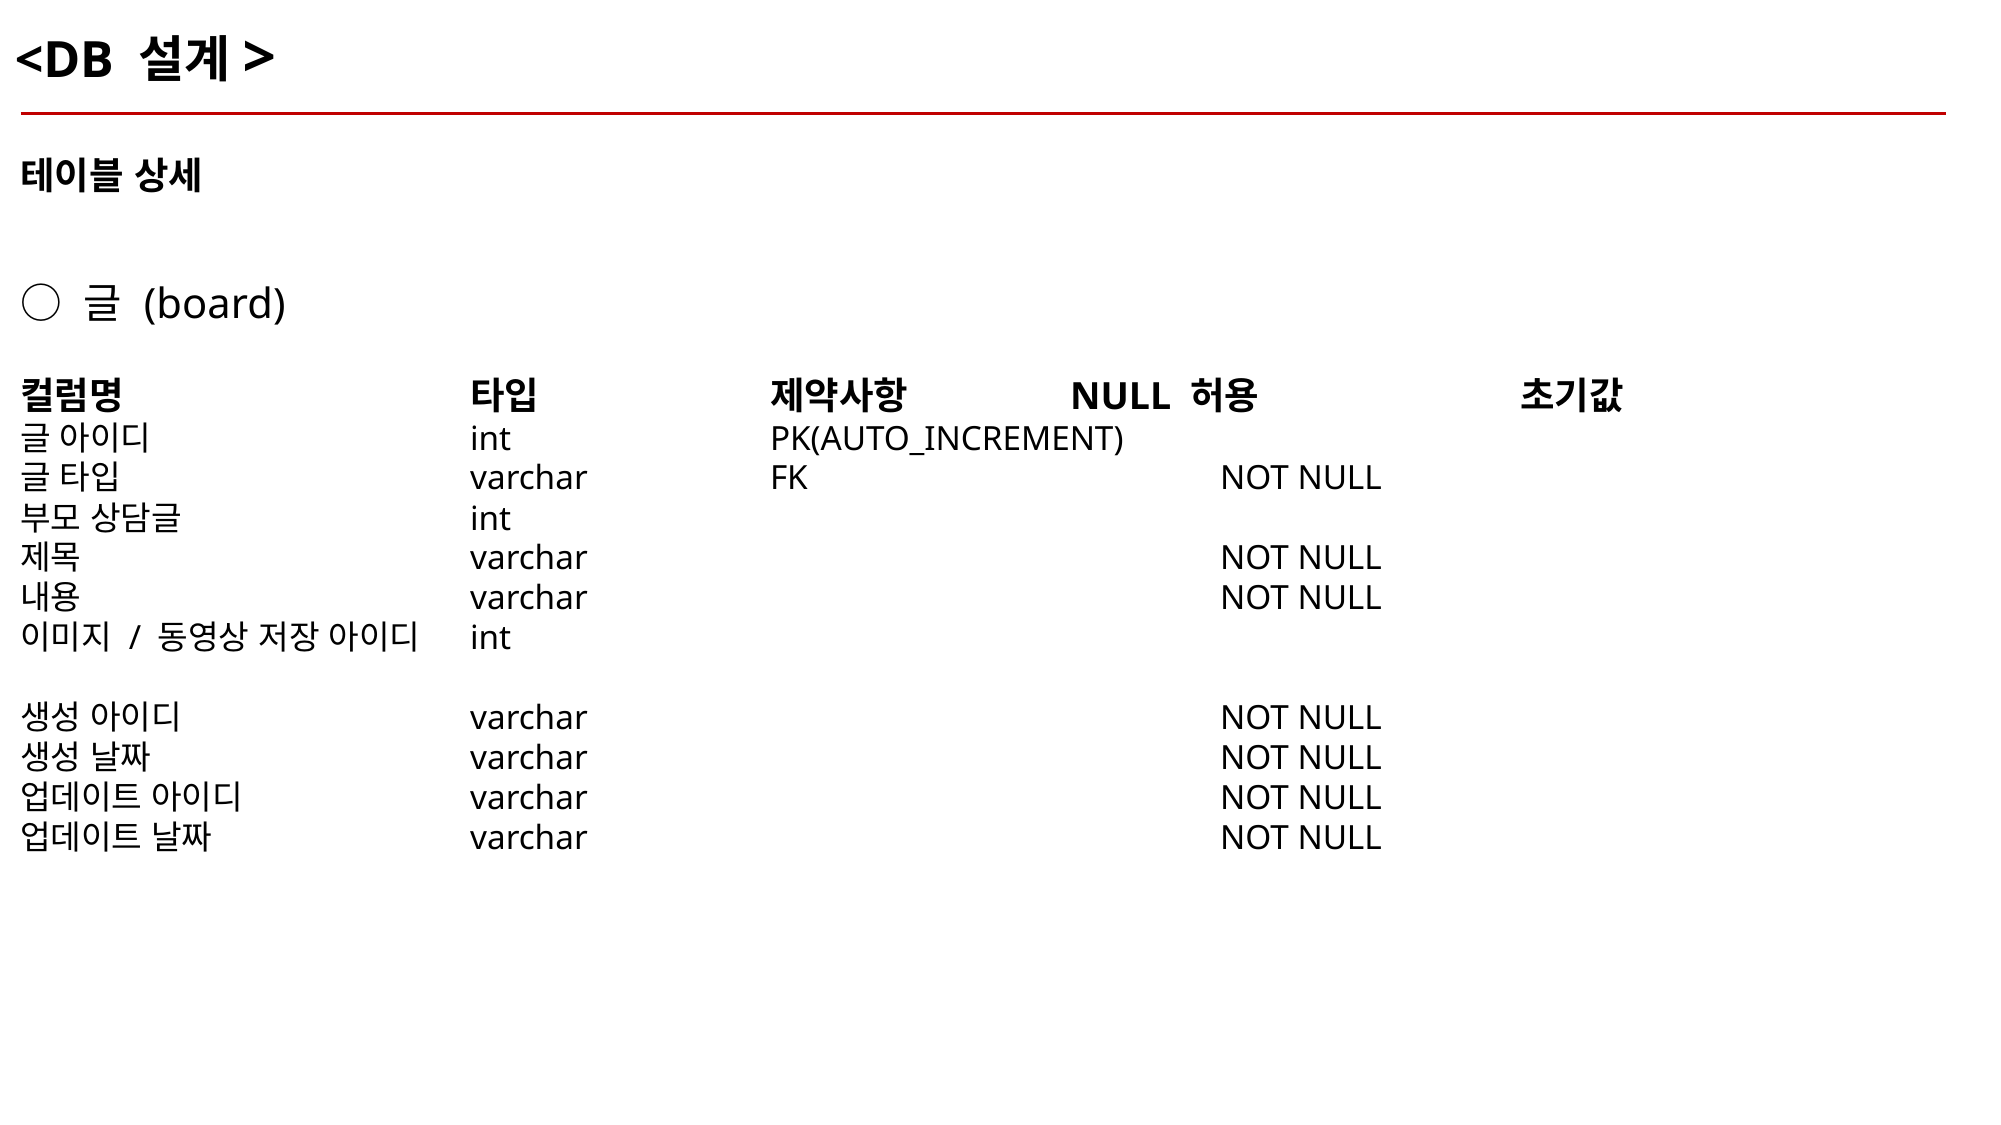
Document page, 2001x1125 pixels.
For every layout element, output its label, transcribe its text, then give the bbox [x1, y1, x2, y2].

text_box <DB 설계> [0, 11, 1935, 97]
text_box 테이블 상세 ○ 글 (board) 컬럼명 타입 제약사항 NULL 허용 초기값 글 아이디 int PK(AUTO_INCREMENT) 글 타입 varchar FK NOT NULL 부모 상담글 int 제목 varchar NOT NULL 내용 varchar NOT NULL 이미지 / 동영상 저장 아이디 int 생성 아이디 varchar NOT NULL 생성 날짜 varchar NOT NULL 업데이트 아이디 varchar NOT NULL 업데이트 날짜 varchar NOT NULL [5, 144, 2000, 864]
